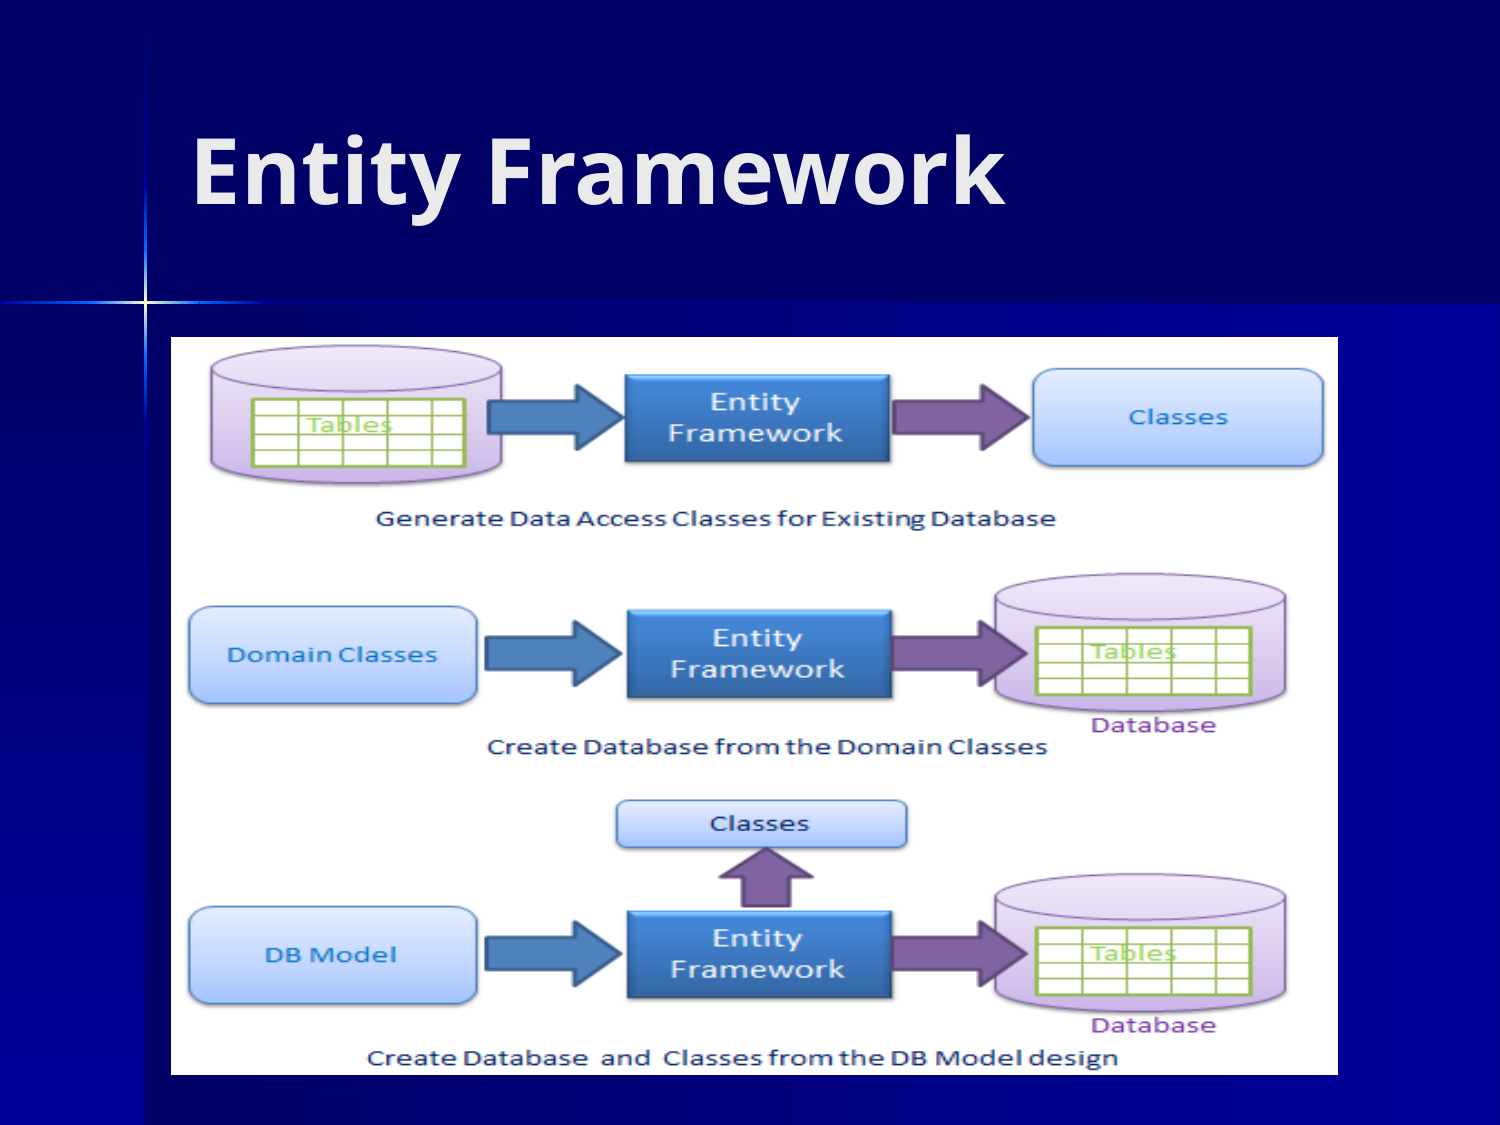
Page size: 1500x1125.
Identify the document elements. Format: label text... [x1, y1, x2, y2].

title Entity Framework [174, 49, 1413, 286]
picture [171, 337, 1338, 1076]
